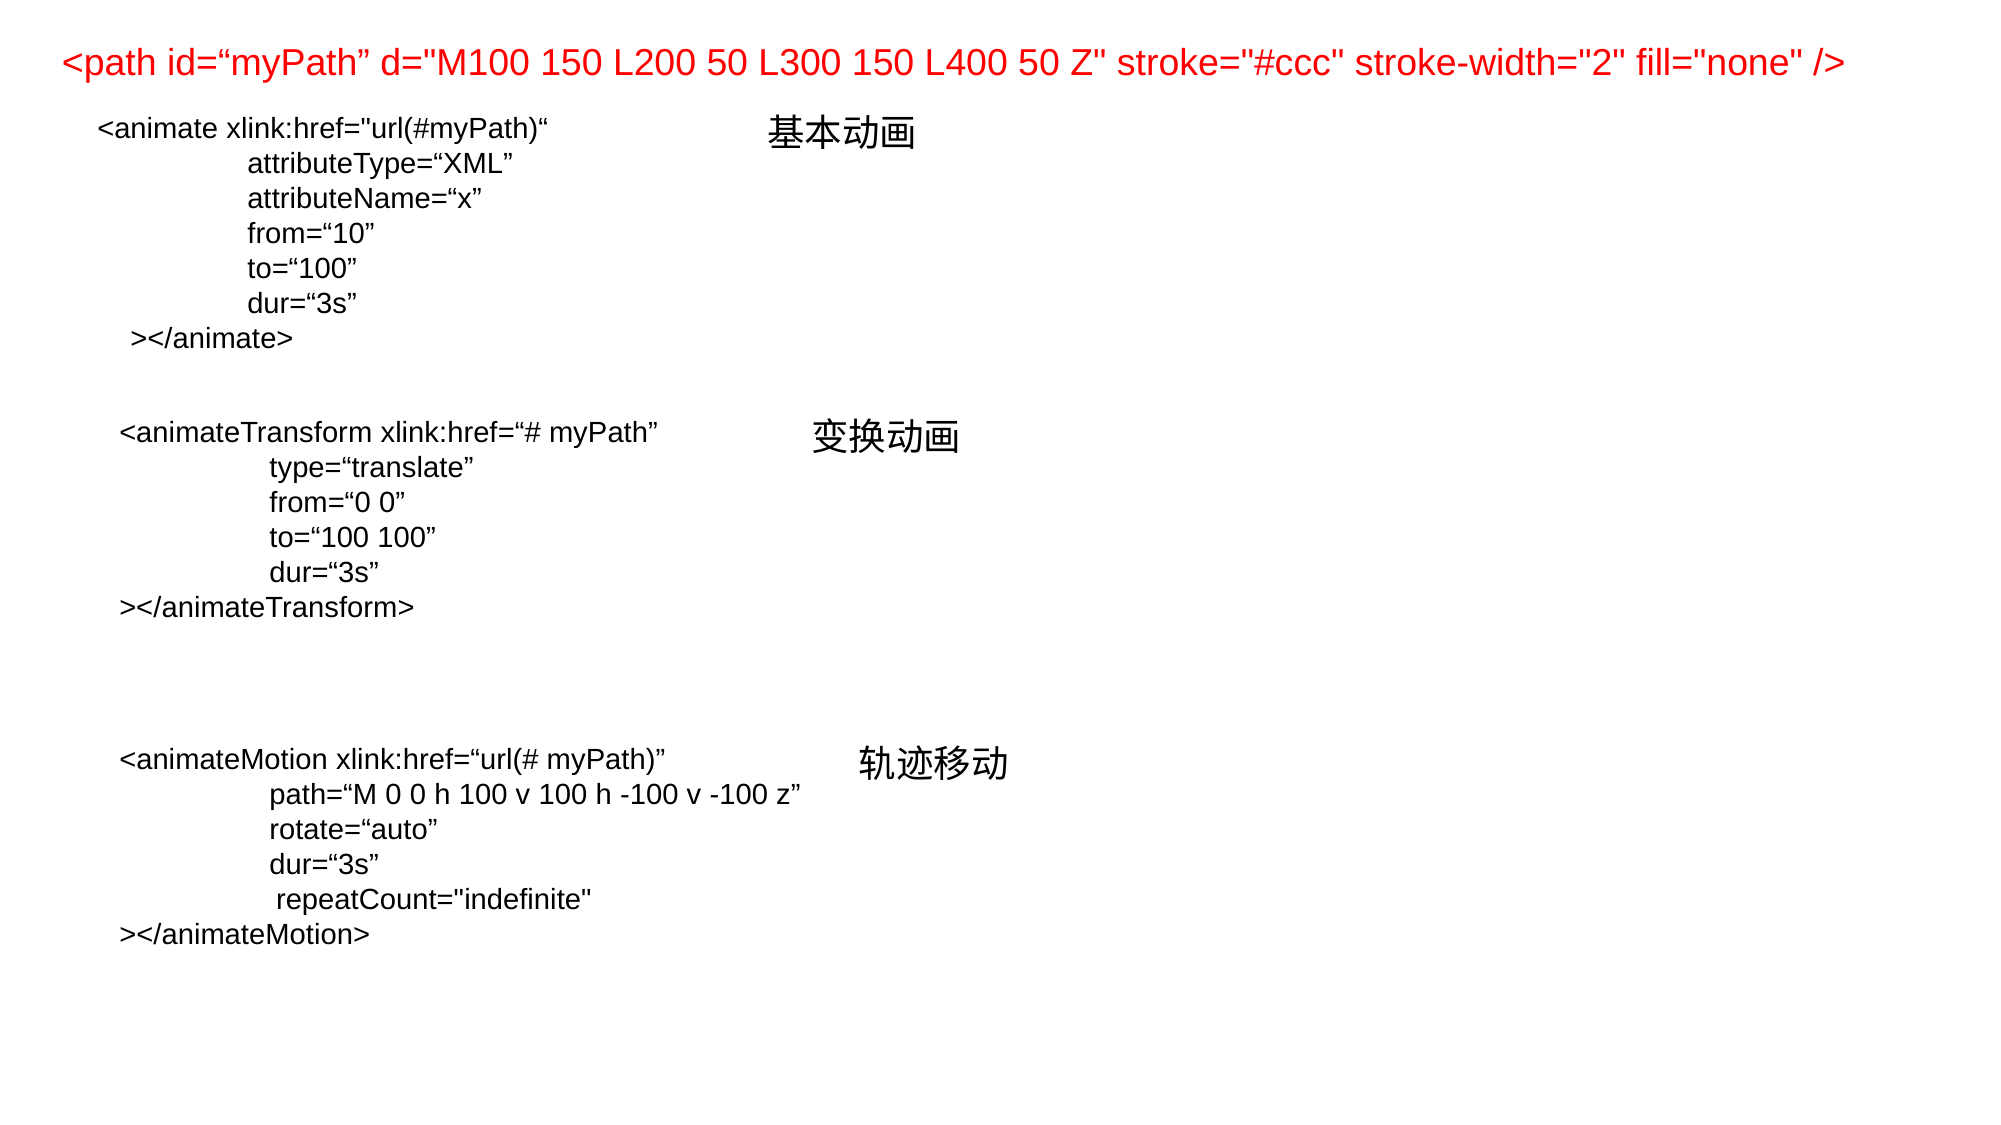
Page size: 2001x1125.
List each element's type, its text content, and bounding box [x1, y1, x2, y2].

text_box 变换动画 [796, 405, 976, 466]
text_box 轨迹移动 [843, 733, 1024, 793]
text_box 基本动画 [752, 102, 933, 162]
text_box <path id=“myPath” d="M100 150 L200 50 L300 150 L400 50 Z" stroke="#ccc" stroke-width="2" fill="none" /> [47, 30, 1984, 91]
text_box <animateMotion xlink:href=“url(# myPath)” path=“M 0 0 h 100 v 100 h -100 v -100 z” rotate=“auto” dur=“3s” repeatCount="indefinite" ></animateMotion> [104, 733, 817, 958]
text_box <animate xlink:href="url(#myPath)“ attributeType=“XML” attributeName=“x” from=“10” to=“100” dur=“3s” ></animate> [82, 102, 1083, 362]
text_box <animateTransform xlink:href=“# myPath” type=“translate” from=“0 0” to=“100 100” dur=“3s” ></animateTransform> [104, 405, 674, 631]
